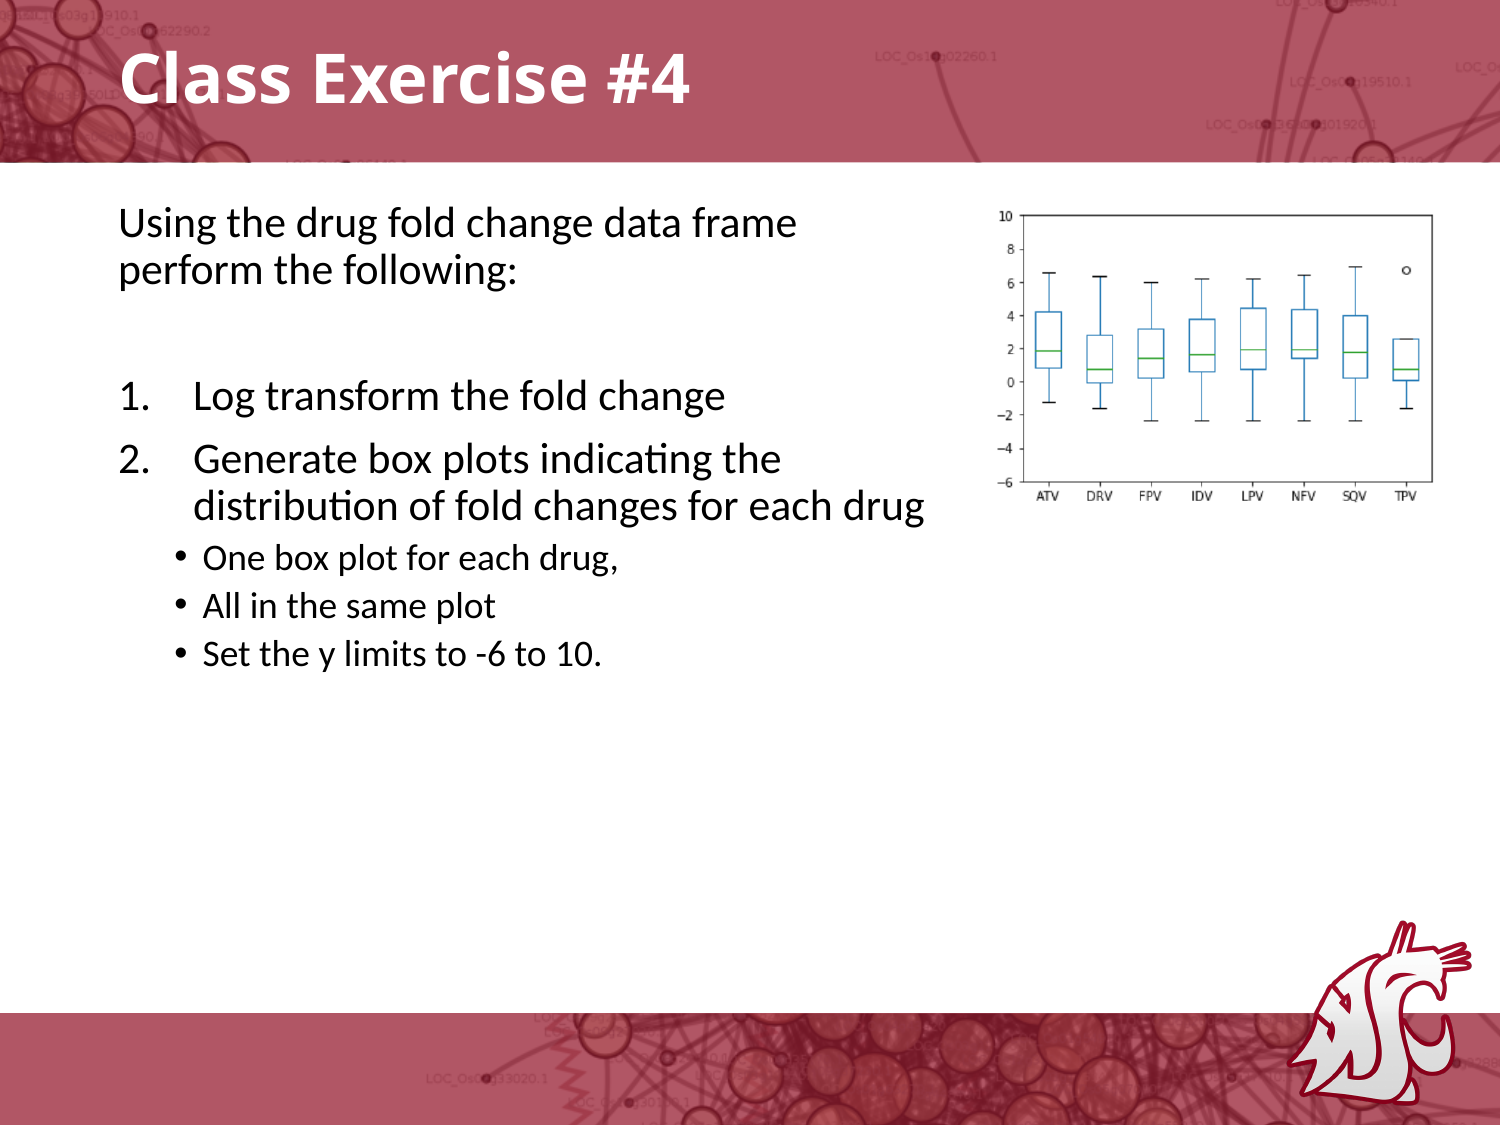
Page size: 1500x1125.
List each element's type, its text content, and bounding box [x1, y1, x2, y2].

picture [964, 191, 1469, 512]
list Using the drug fold change data frame perform the following: Log transform the fold change Generate box plots indicating the distribution of fold changes for each drug One box plot for each drug, All in the same plot Set the y limits to -6 to 10. [103, 191, 965, 1014]
picture [1252, 886, 1500, 1125]
title Class Exercise #4 [103, 0, 1397, 163]
